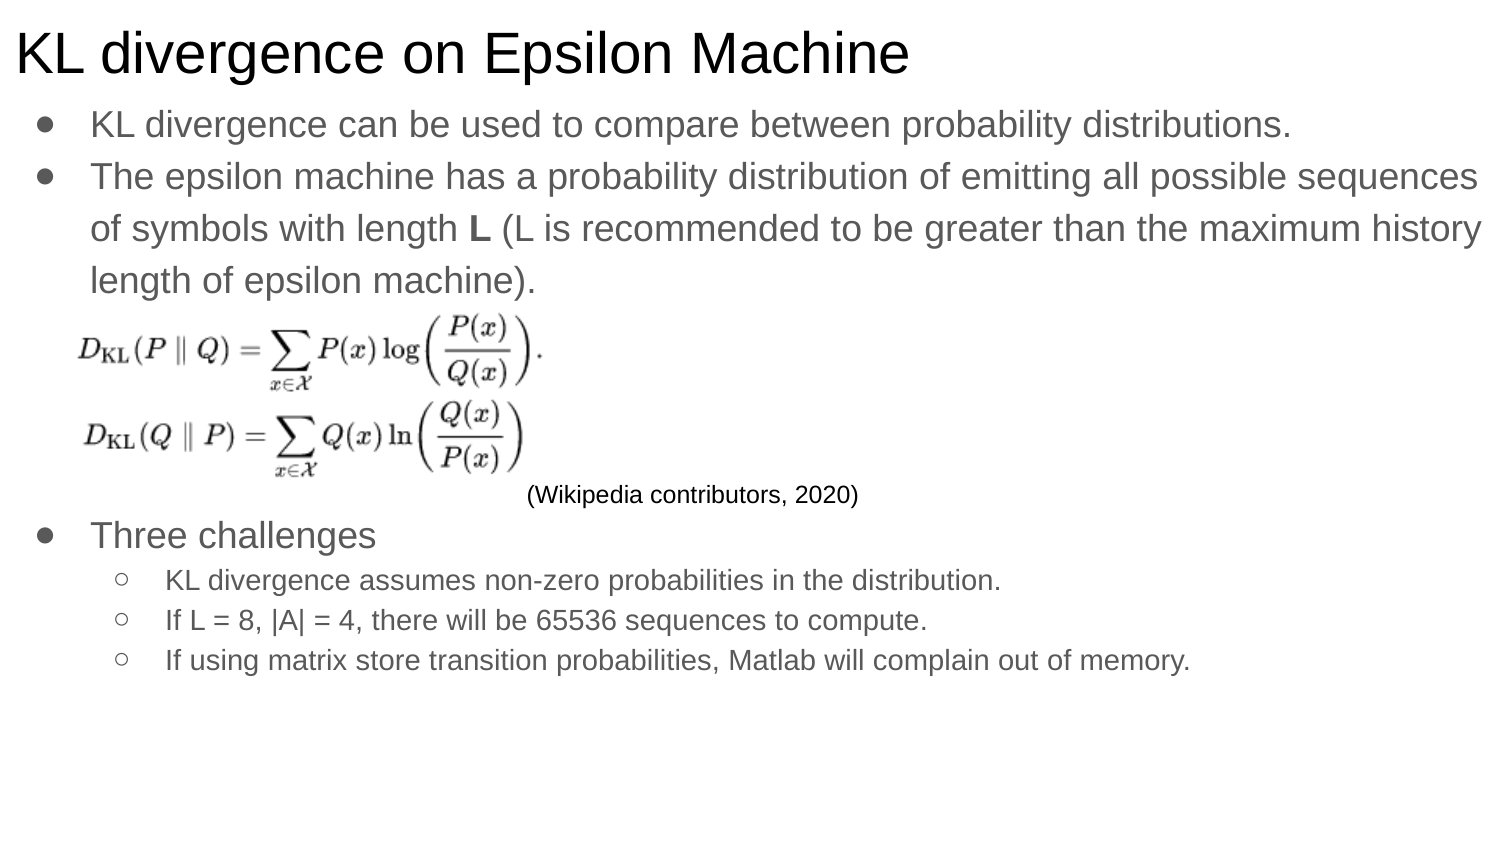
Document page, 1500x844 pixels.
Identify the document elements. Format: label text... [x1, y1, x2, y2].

picture [77, 310, 544, 486]
text_box (Wikipedia contributors, 2020) [511, 463, 989, 531]
title KL divergence on Epsilon Machine [0, 0, 1500, 78]
list KL divergence can be used to compare between probability distributions. The epsilon machine has a probability distribution of emitting all possible sequences of symbols with length L (L is recommended to be greater than the maximum history length of epsilon machine). Three challenges KL divergence assumes non-zero probabilities in the distribution. If L = 8, |A| = 4, there will be 65536 sequences to compute. If using matrix store transition probabilities, Matlab will complain out of memory. [0, 78, 1500, 776]
